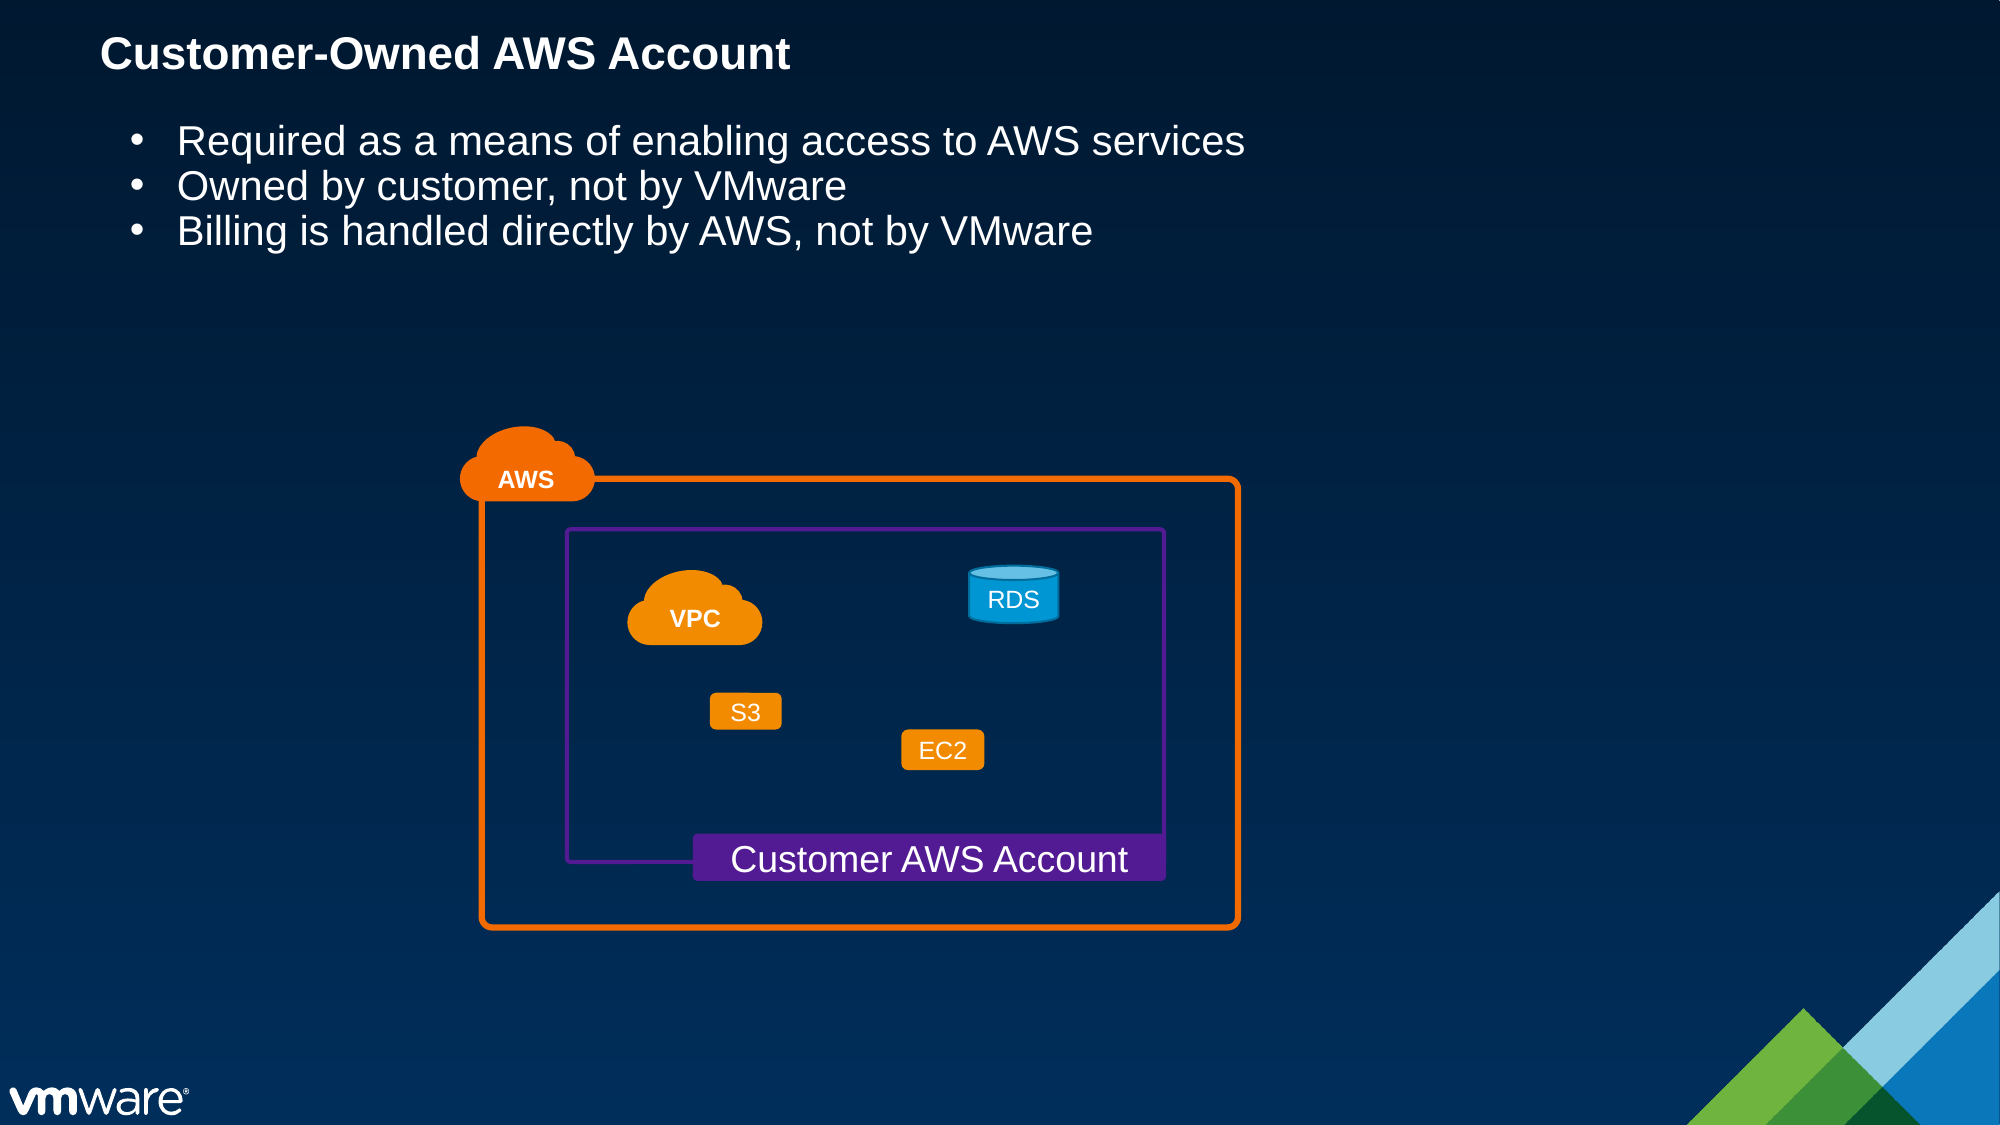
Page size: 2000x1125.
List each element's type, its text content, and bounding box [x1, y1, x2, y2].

picture [1674, 887, 2000, 1125]
title Customer-Owned AWS Account [99, 12, 1900, 80]
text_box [459, 426, 1239, 928]
text_box Required as a means of enabling access to AWS services Owned by customer, not by VMware Billing is handled directly by AWS, not by VMware [99, 119, 1900, 317]
